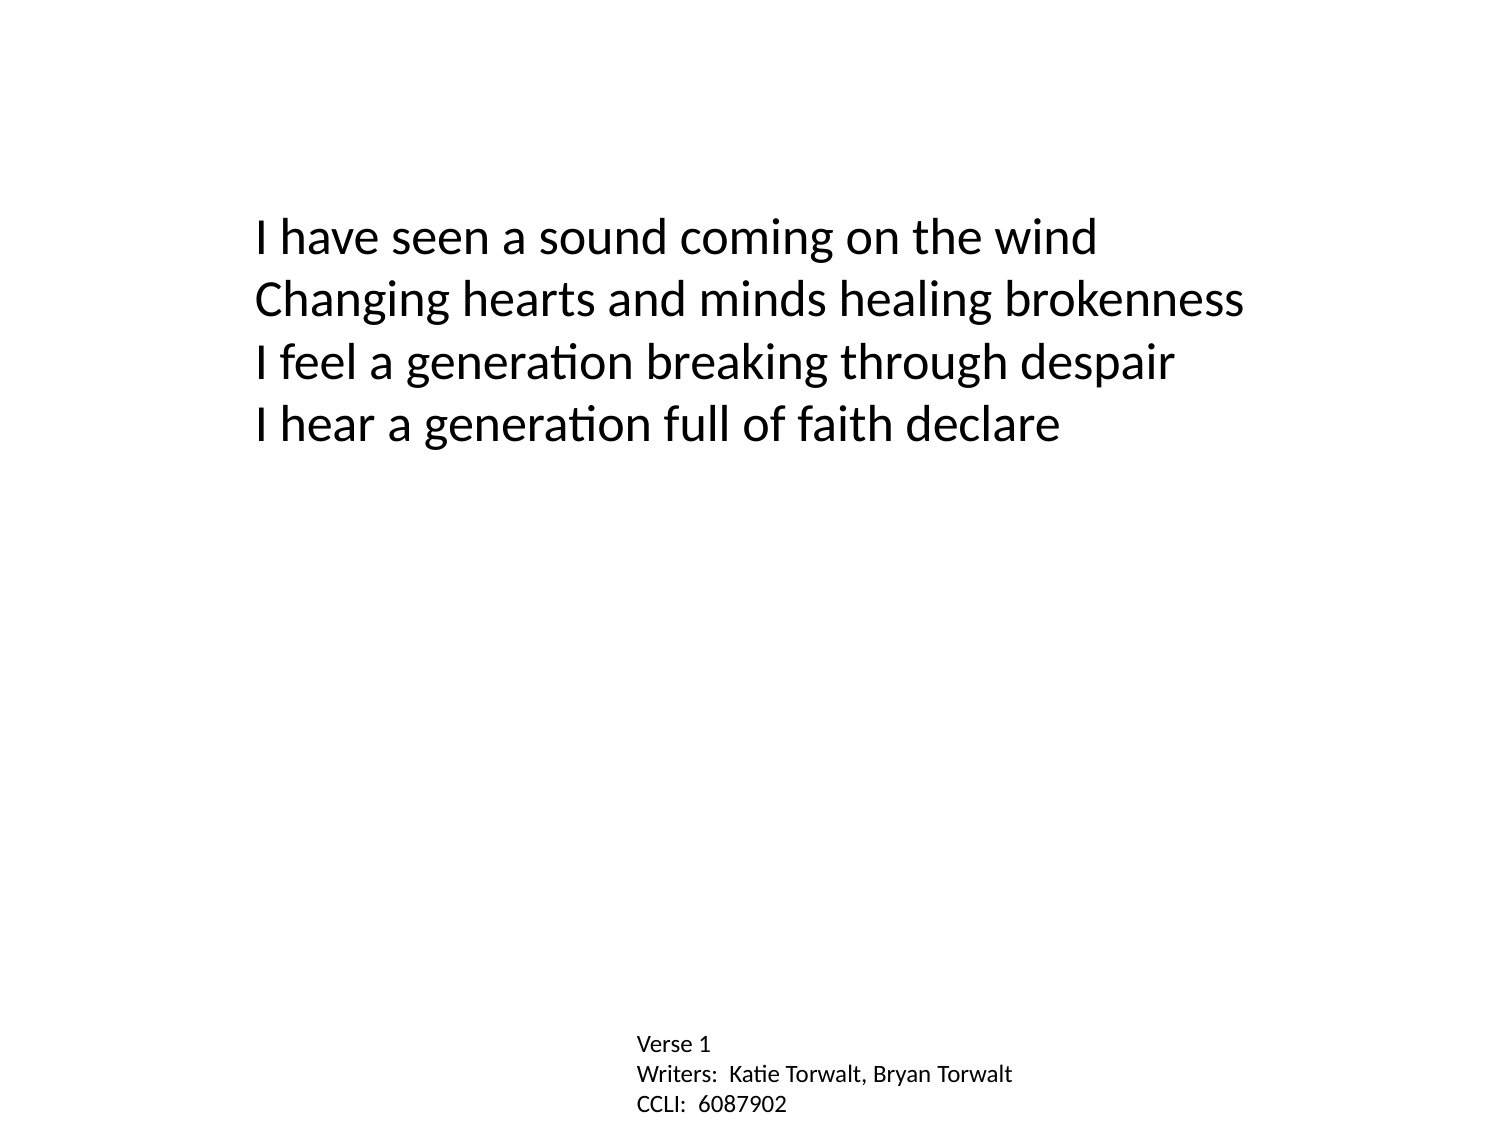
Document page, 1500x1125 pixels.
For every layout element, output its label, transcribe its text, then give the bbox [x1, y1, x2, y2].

text_box Verse 1 Writers: Katie Torwalt, Bryan Torwalt CCLI: 6087902 [622, 975, 1028, 1125]
text_box I have seen a sound coming on the wind Changing hearts and minds healing brokenness I feel a generation breaking through despair I hear a generation full of faith declare [239, 149, 1260, 523]
